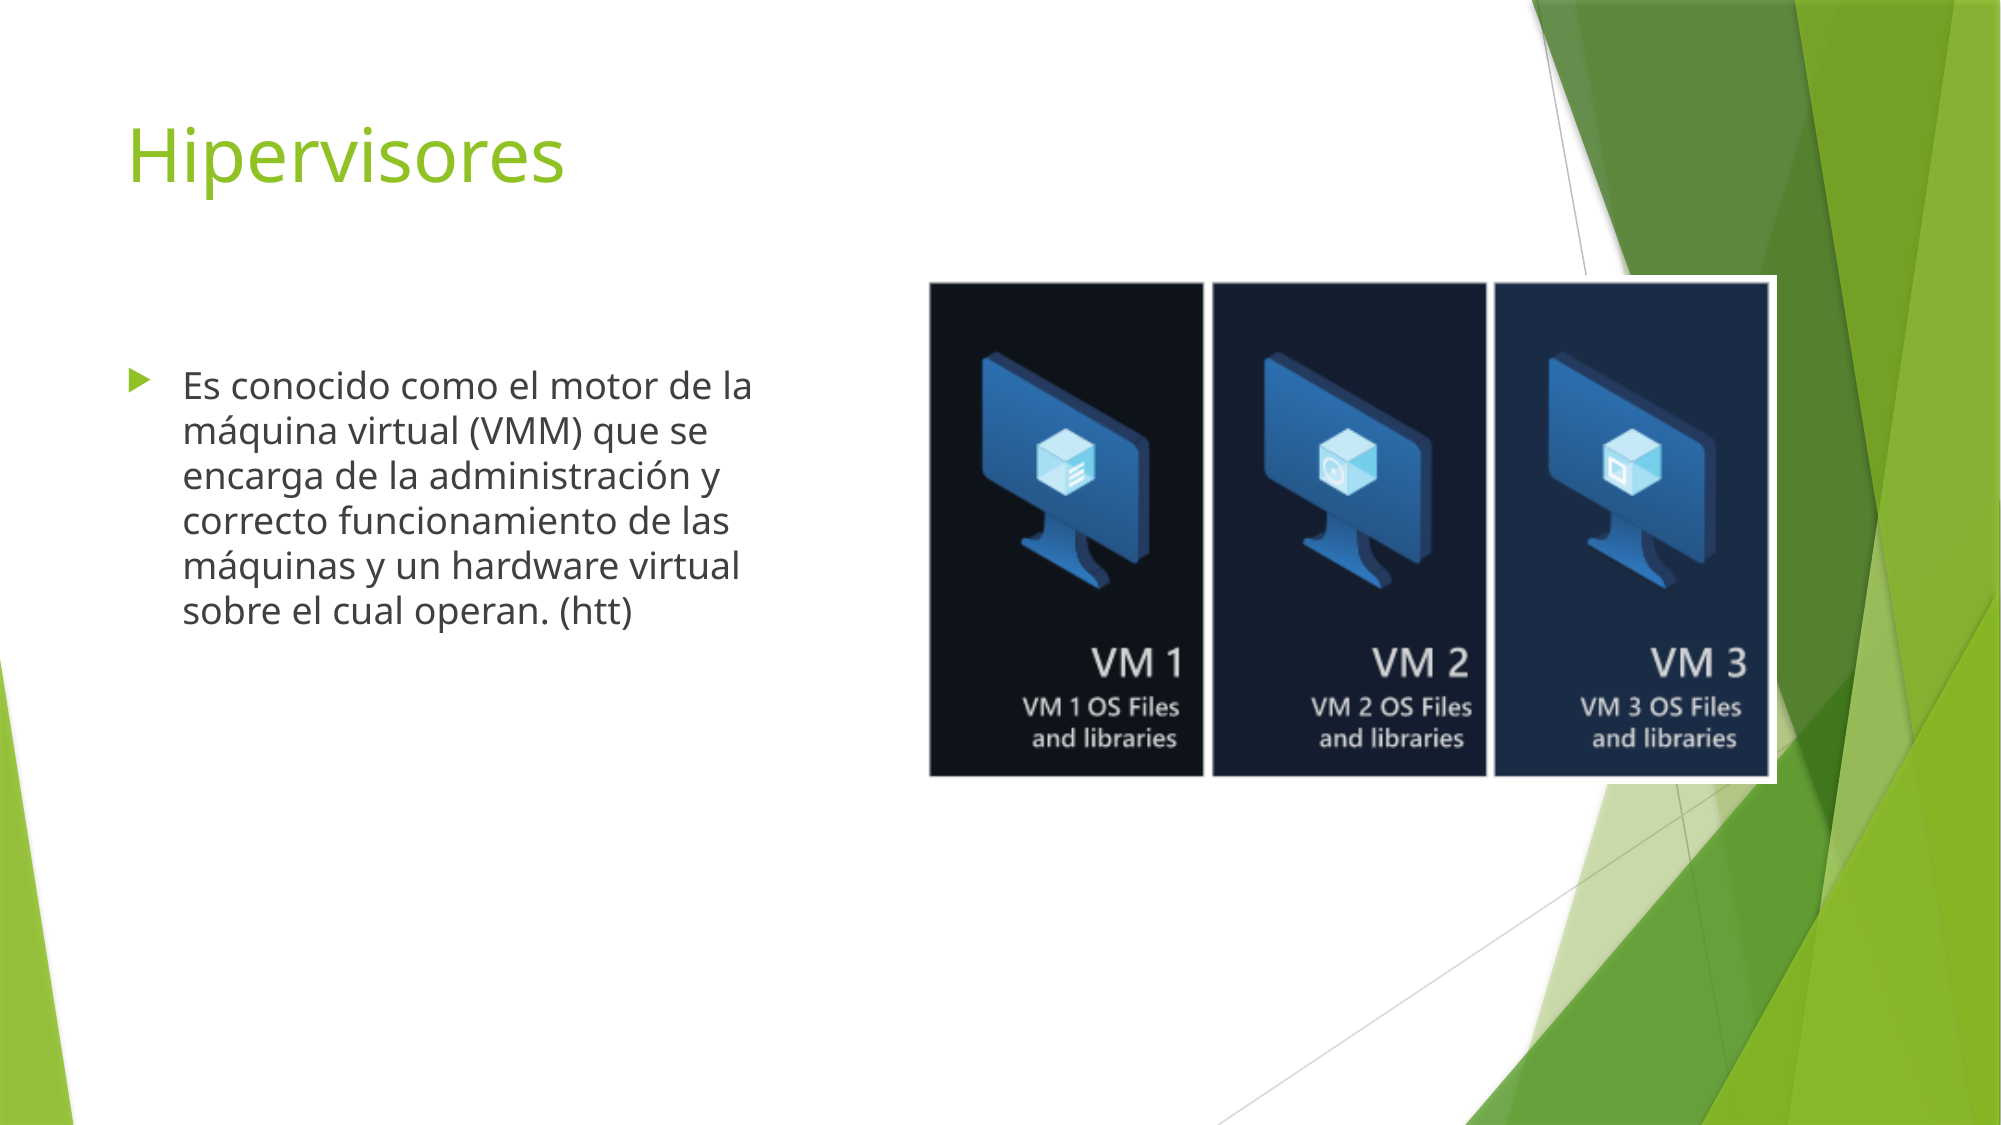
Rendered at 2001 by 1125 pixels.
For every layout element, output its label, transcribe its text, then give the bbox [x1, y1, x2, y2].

picture [923, 275, 1778, 784]
title Hipervisores [111, 99, 1522, 317]
list Es conocido como el motor de la máquina virtual (VMM) que se encarga de la administración y correcto funcionamiento de las máquinas y un hardware virtual sobre el cual operan. (htt) [111, 354, 773, 663]
